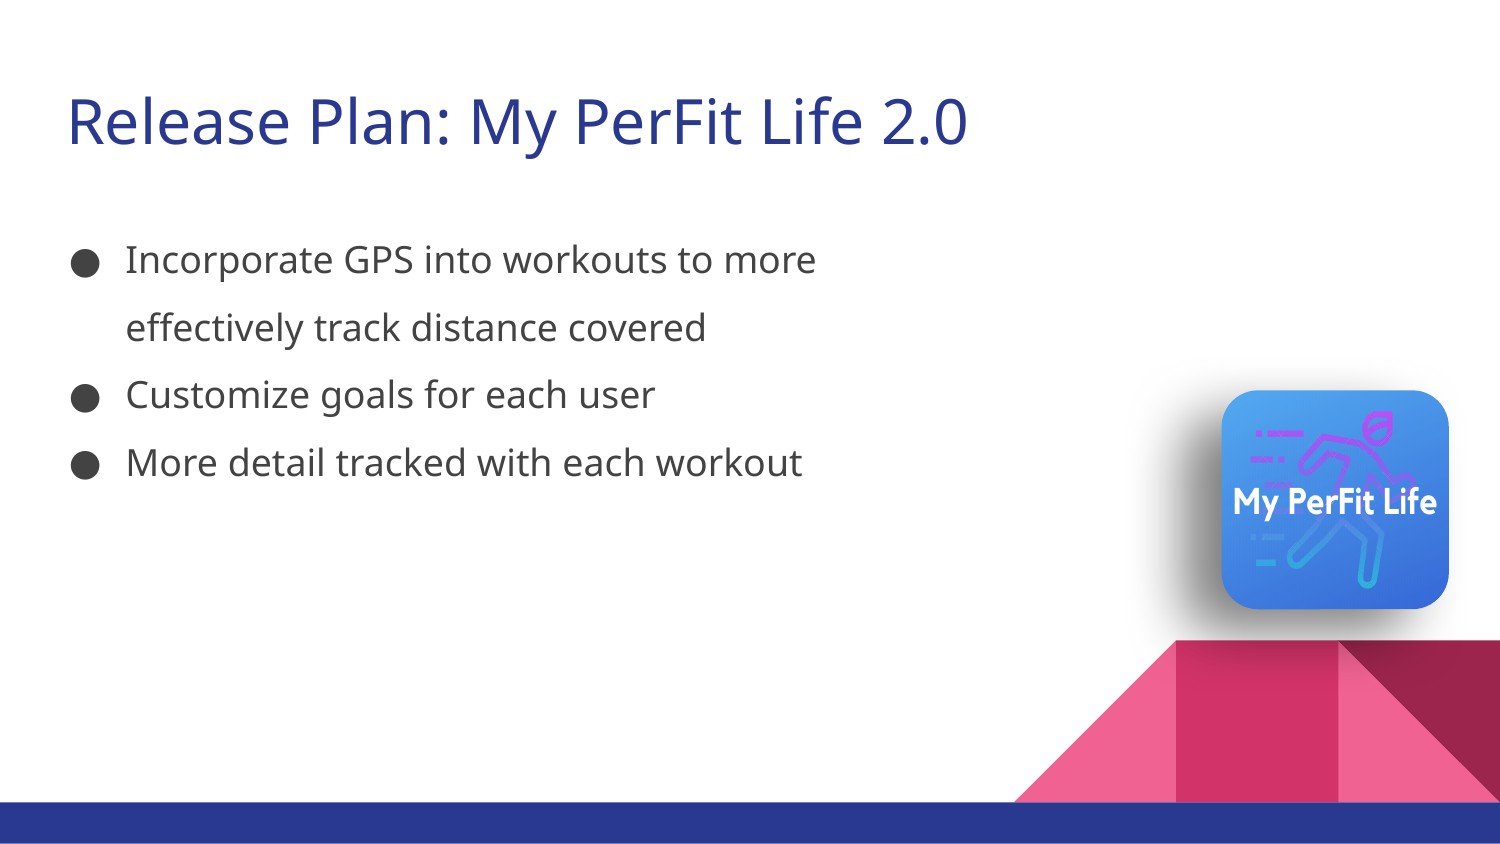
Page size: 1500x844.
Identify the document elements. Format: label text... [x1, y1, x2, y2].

list Incorporate GPS into workouts to more effectively track distance covered Customize goals for each user More detail tracked with each workout [35, 198, 900, 737]
picture [1221, 390, 1450, 610]
title Release Plan: My PerFit Life 2.0 [51, 67, 1449, 167]
